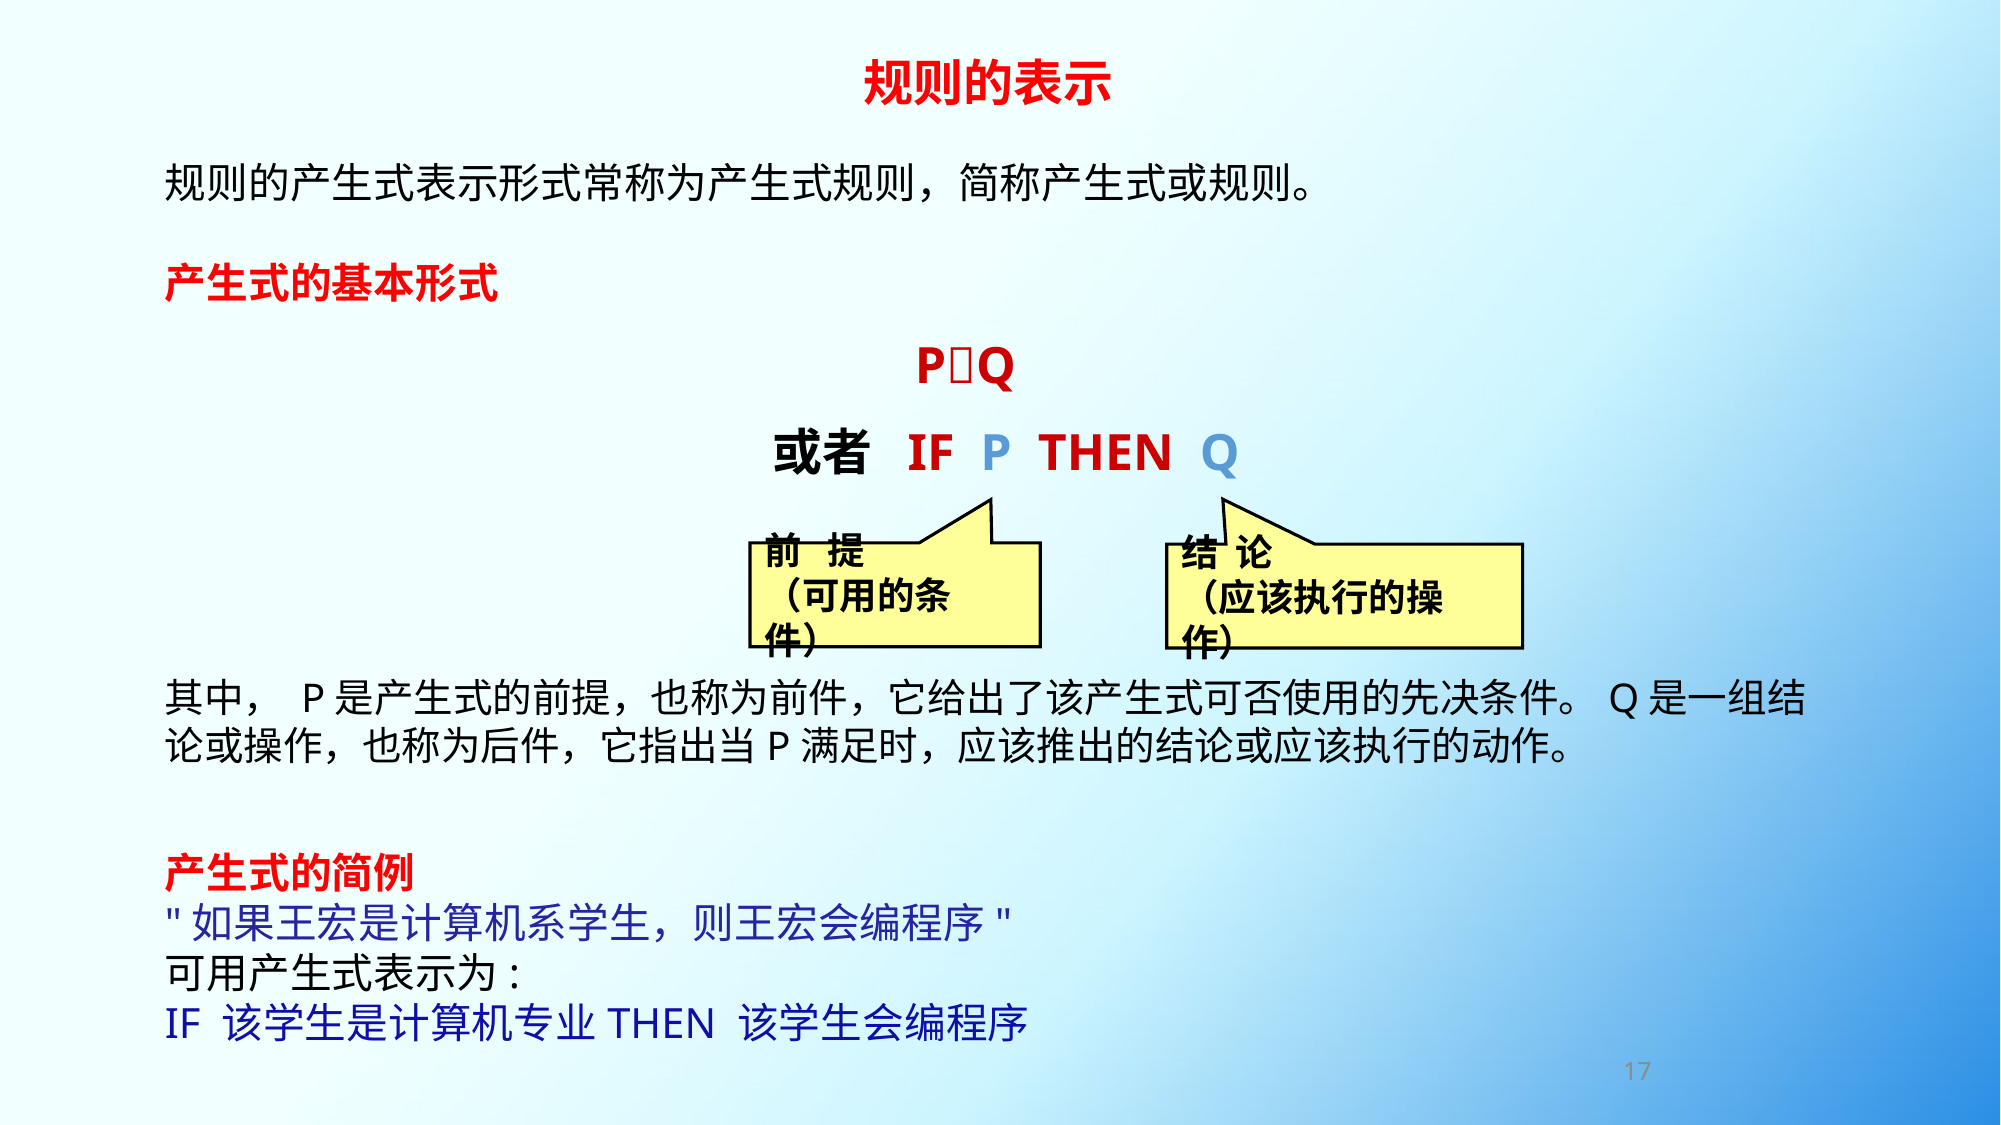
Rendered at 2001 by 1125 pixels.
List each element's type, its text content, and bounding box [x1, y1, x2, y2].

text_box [149, 44, 1828, 795]
picture [0, 0, 2001, 1125]
slide_number 17 [1412, 1042, 1863, 1103]
text_box 产生式的简例 "如果王宏是计算机系学生，则王宏会编程序" 可用产生式表示为: IF 该学生是计算机专业THEN 该学生会编程序 [150, 839, 1639, 1055]
